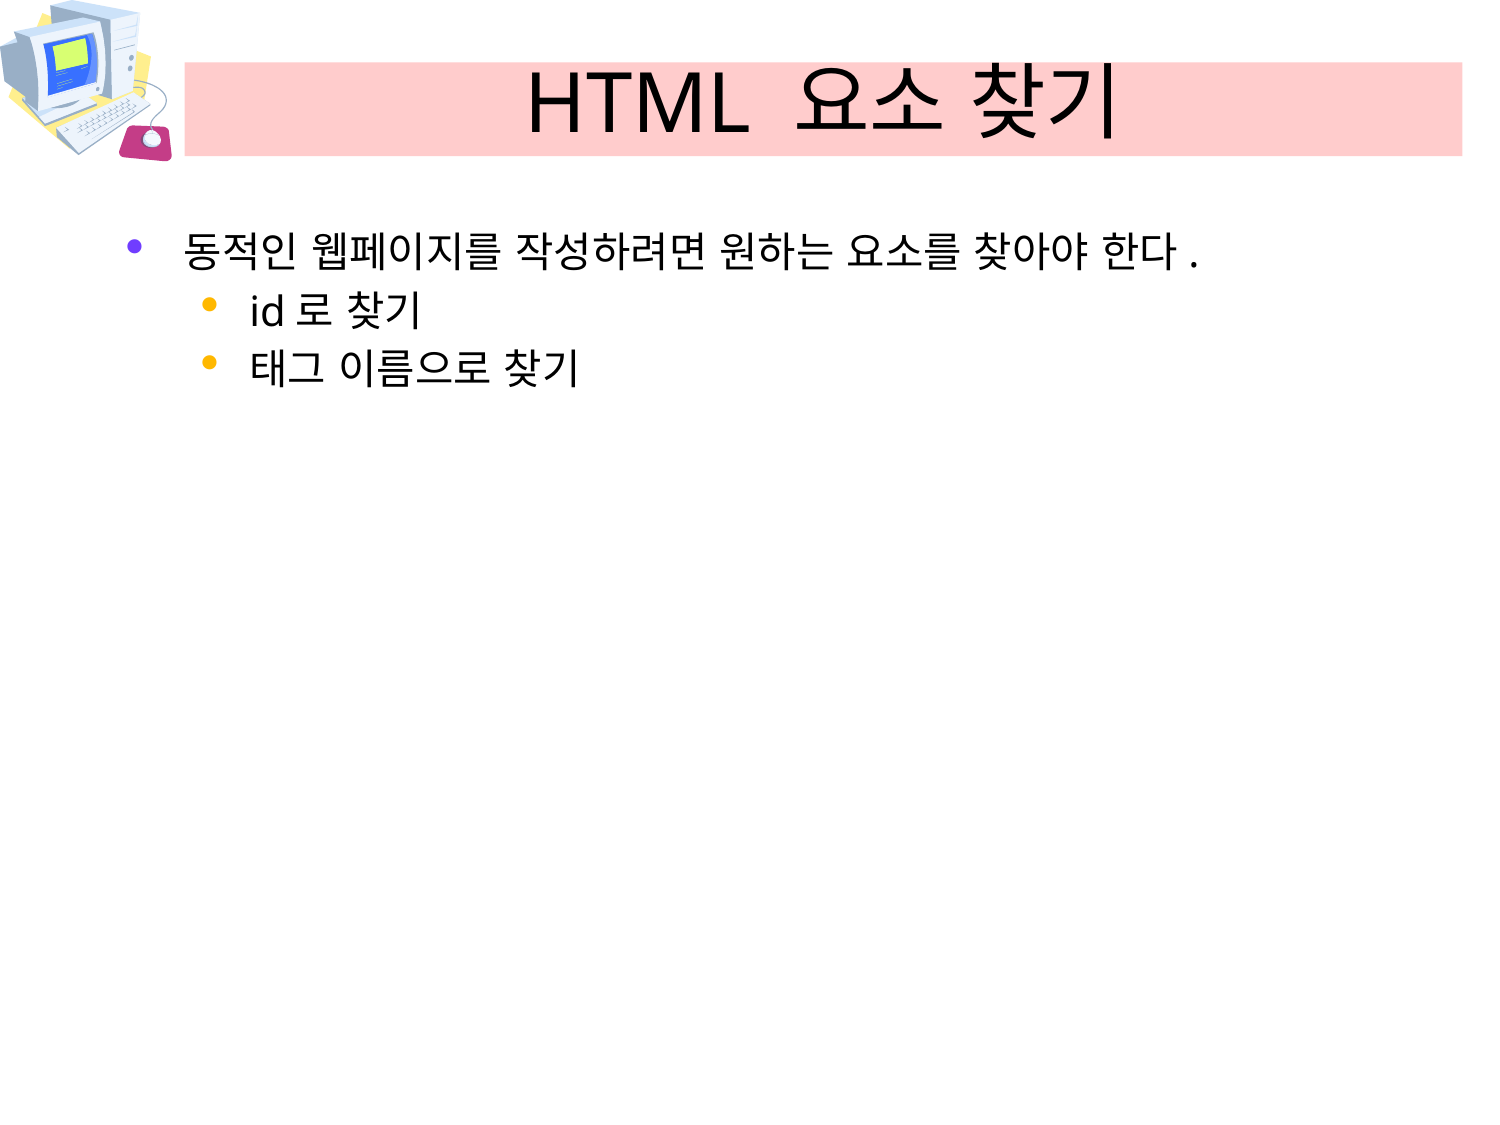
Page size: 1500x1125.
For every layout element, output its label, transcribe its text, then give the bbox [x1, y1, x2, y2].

title HTML 요소 찾기 [184, 62, 1463, 157]
list 동적인 웹페이지를 작성하려면 원하는 요소를 찾아야 한다. id로 찾기 태그 이름으로 찾기 [112, 218, 1460, 900]
